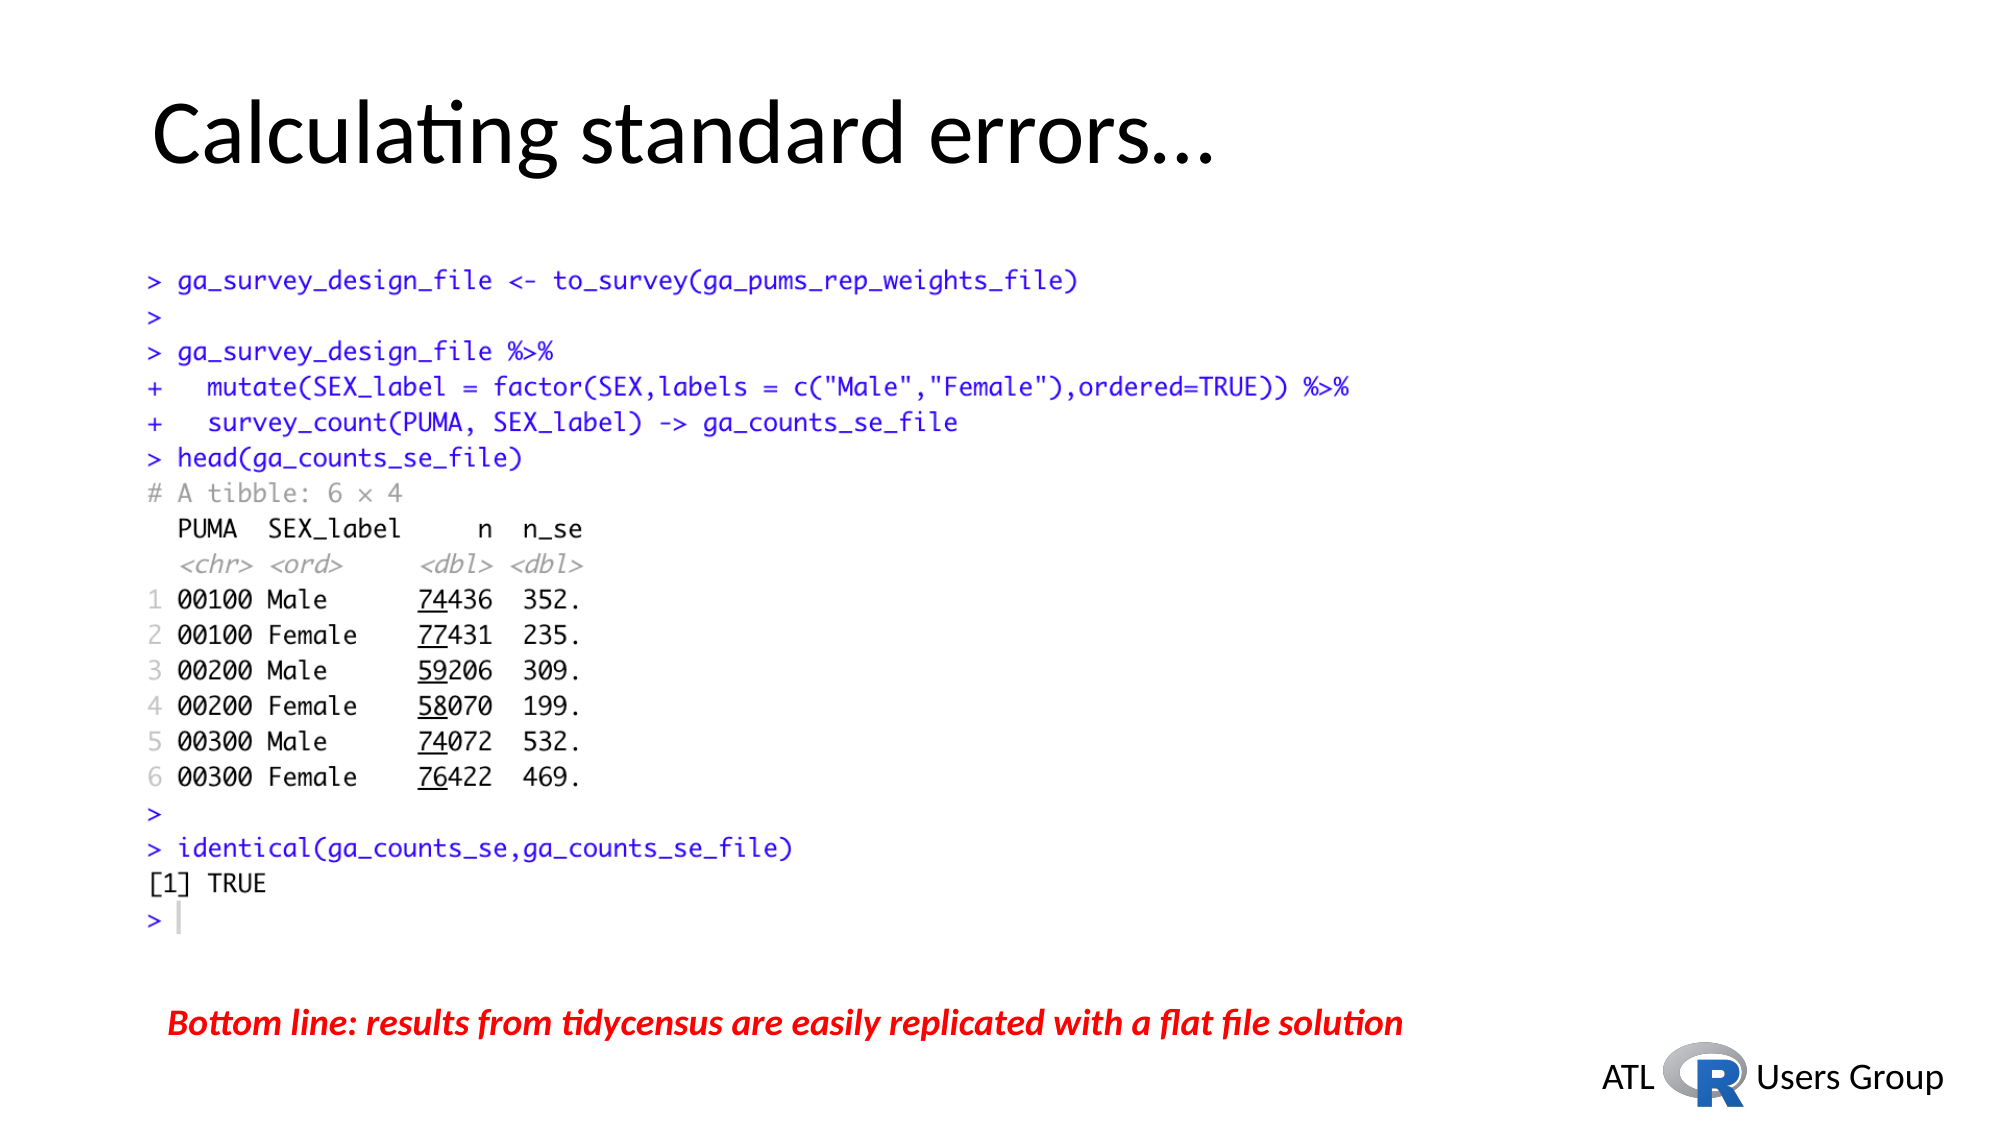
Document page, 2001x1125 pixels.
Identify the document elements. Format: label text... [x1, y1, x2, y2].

picture [137, 260, 1409, 934]
text_box Bottom line: results from tidycensus are easily replicated with a flat file solution [152, 990, 1421, 1051]
title Calculating standard errors… [137, 45, 1863, 222]
picture [1663, 1042, 1747, 1107]
